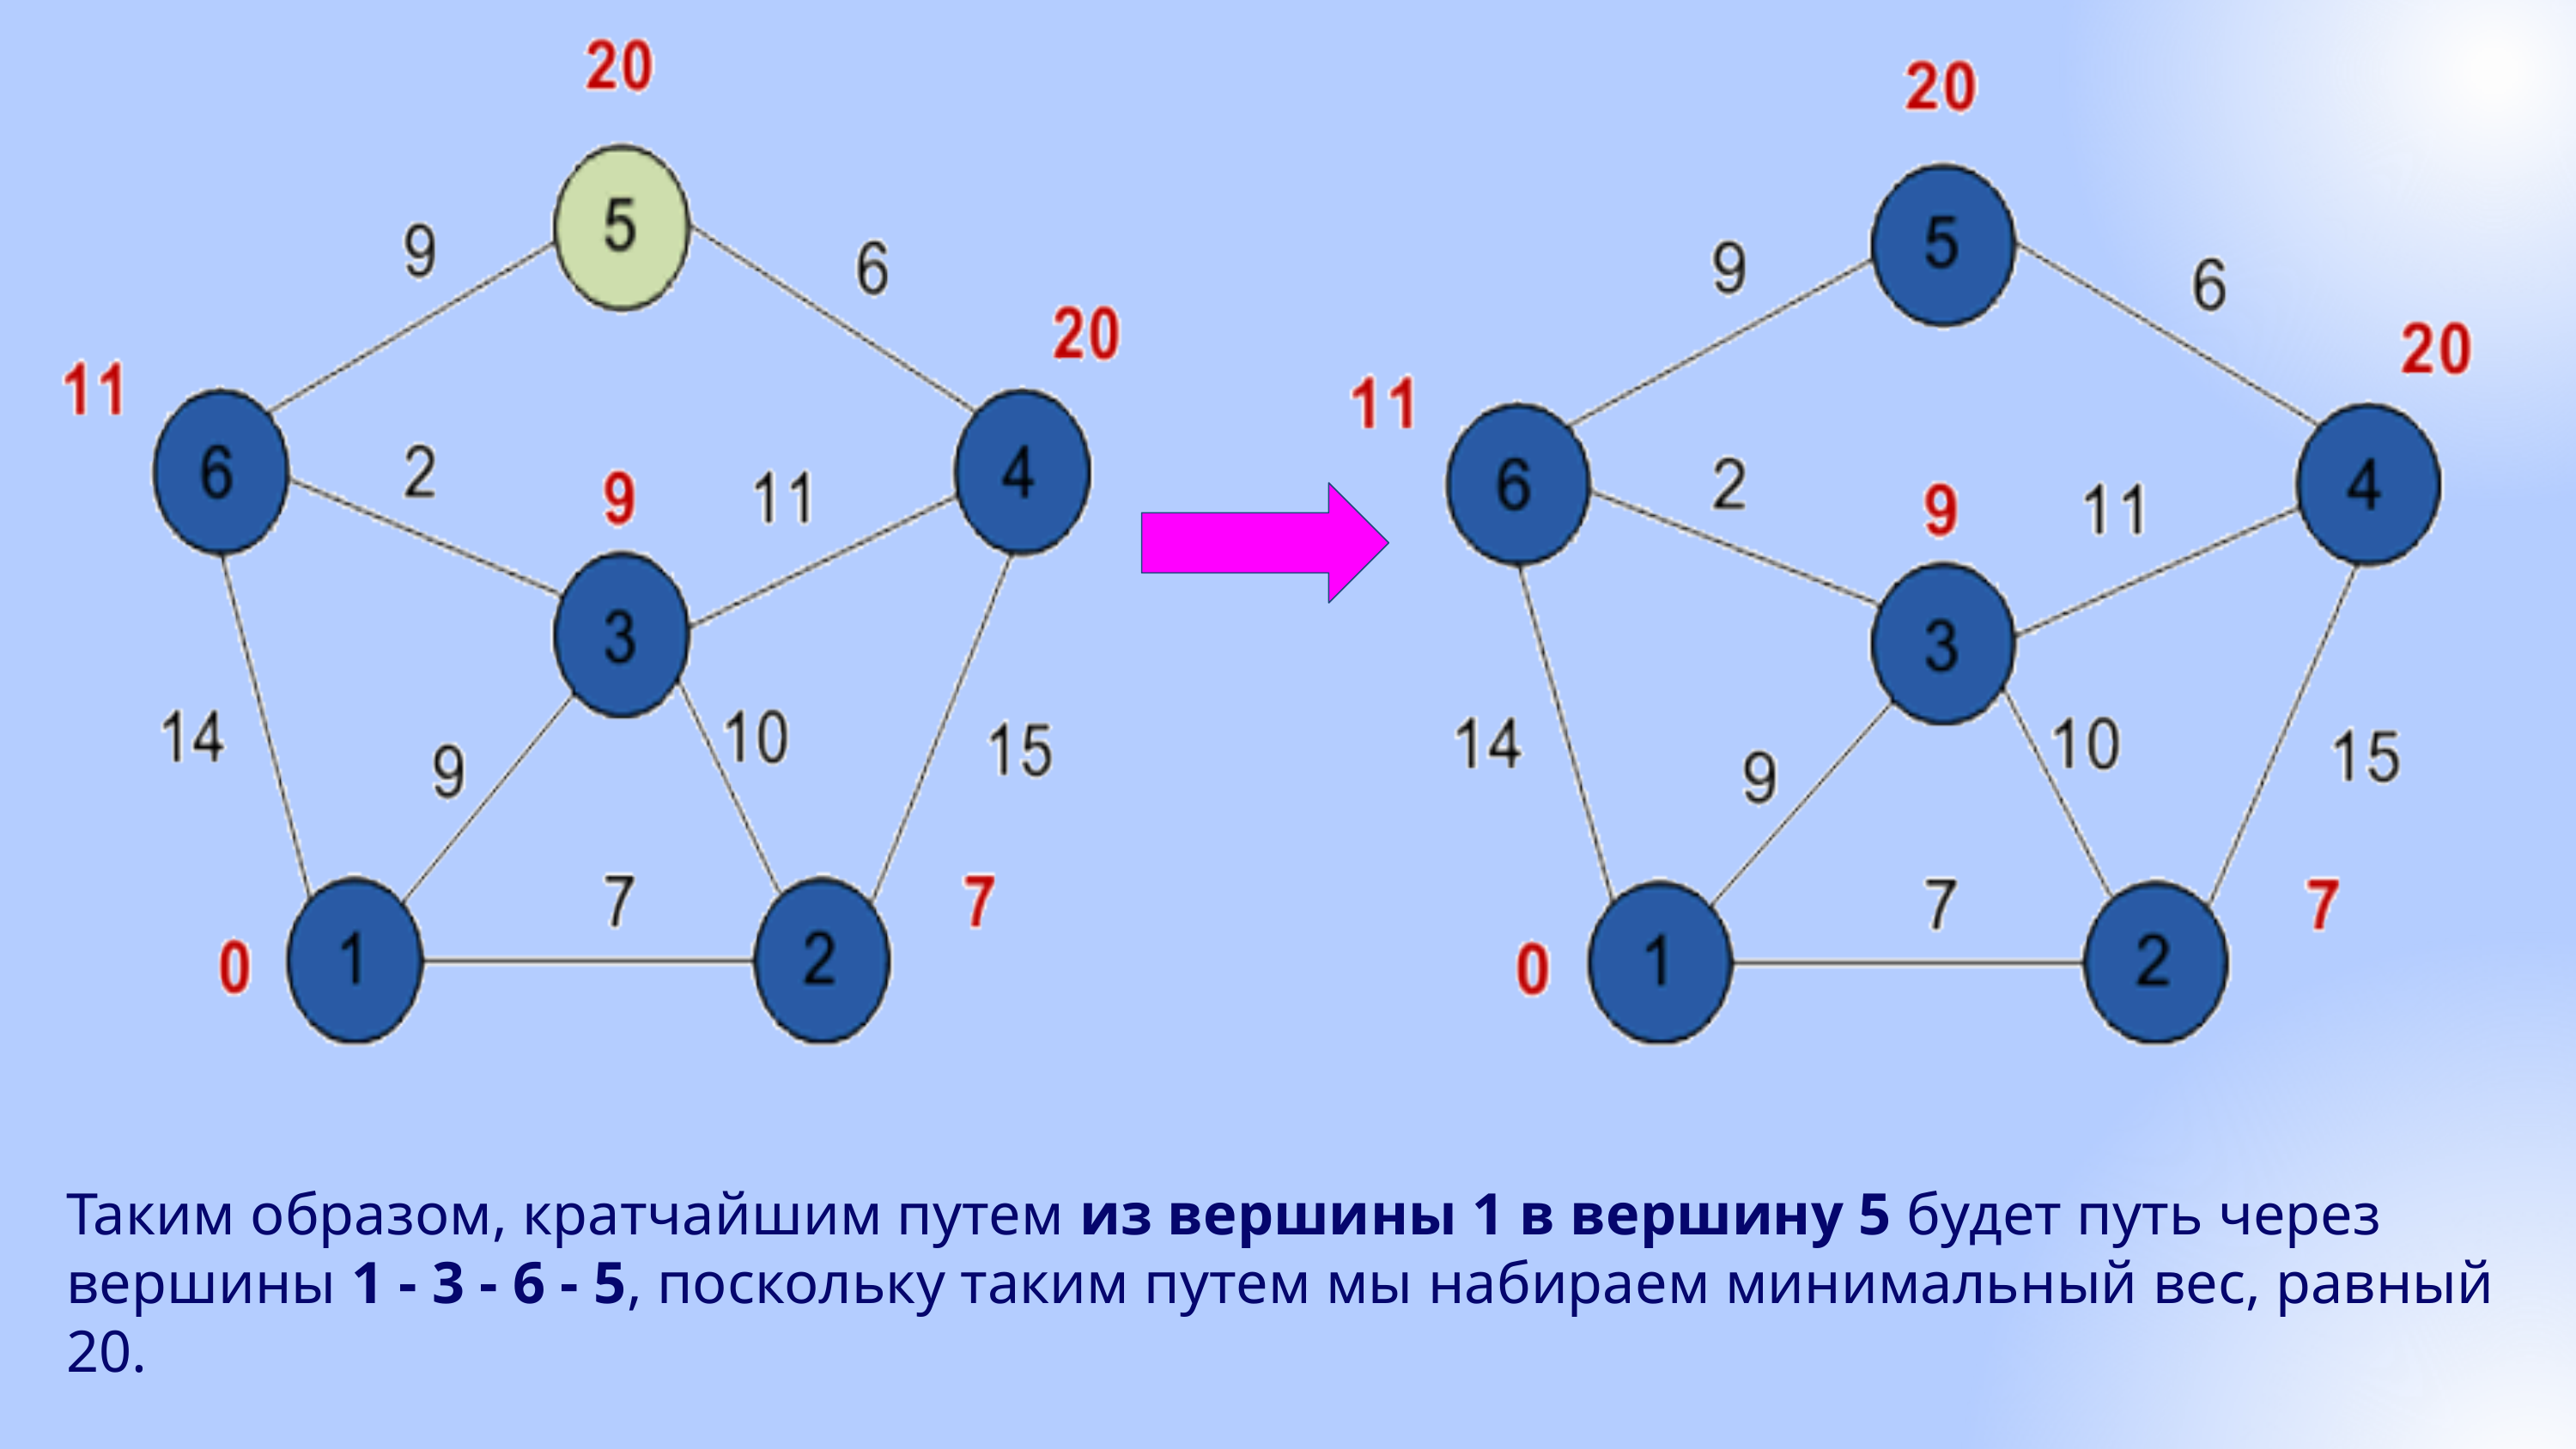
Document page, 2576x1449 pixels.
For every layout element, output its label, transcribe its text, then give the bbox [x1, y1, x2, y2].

text_box [1200, 512, 1261, 573]
text_box [1902, 876, 2576, 1449]
picture [1266, 21, 2553, 1055]
picture [0, 0, 1196, 1055]
text_box [2016, 0, 2576, 550]
text_box Таким образом, кратчайшим путем из вершины 1 в вершину 5 будет путь через вершины 1 - 3 - 6 - 5, поскольку таким путем мы набираем минимальный вес, равный 20. [53, 1164, 2523, 1397]
